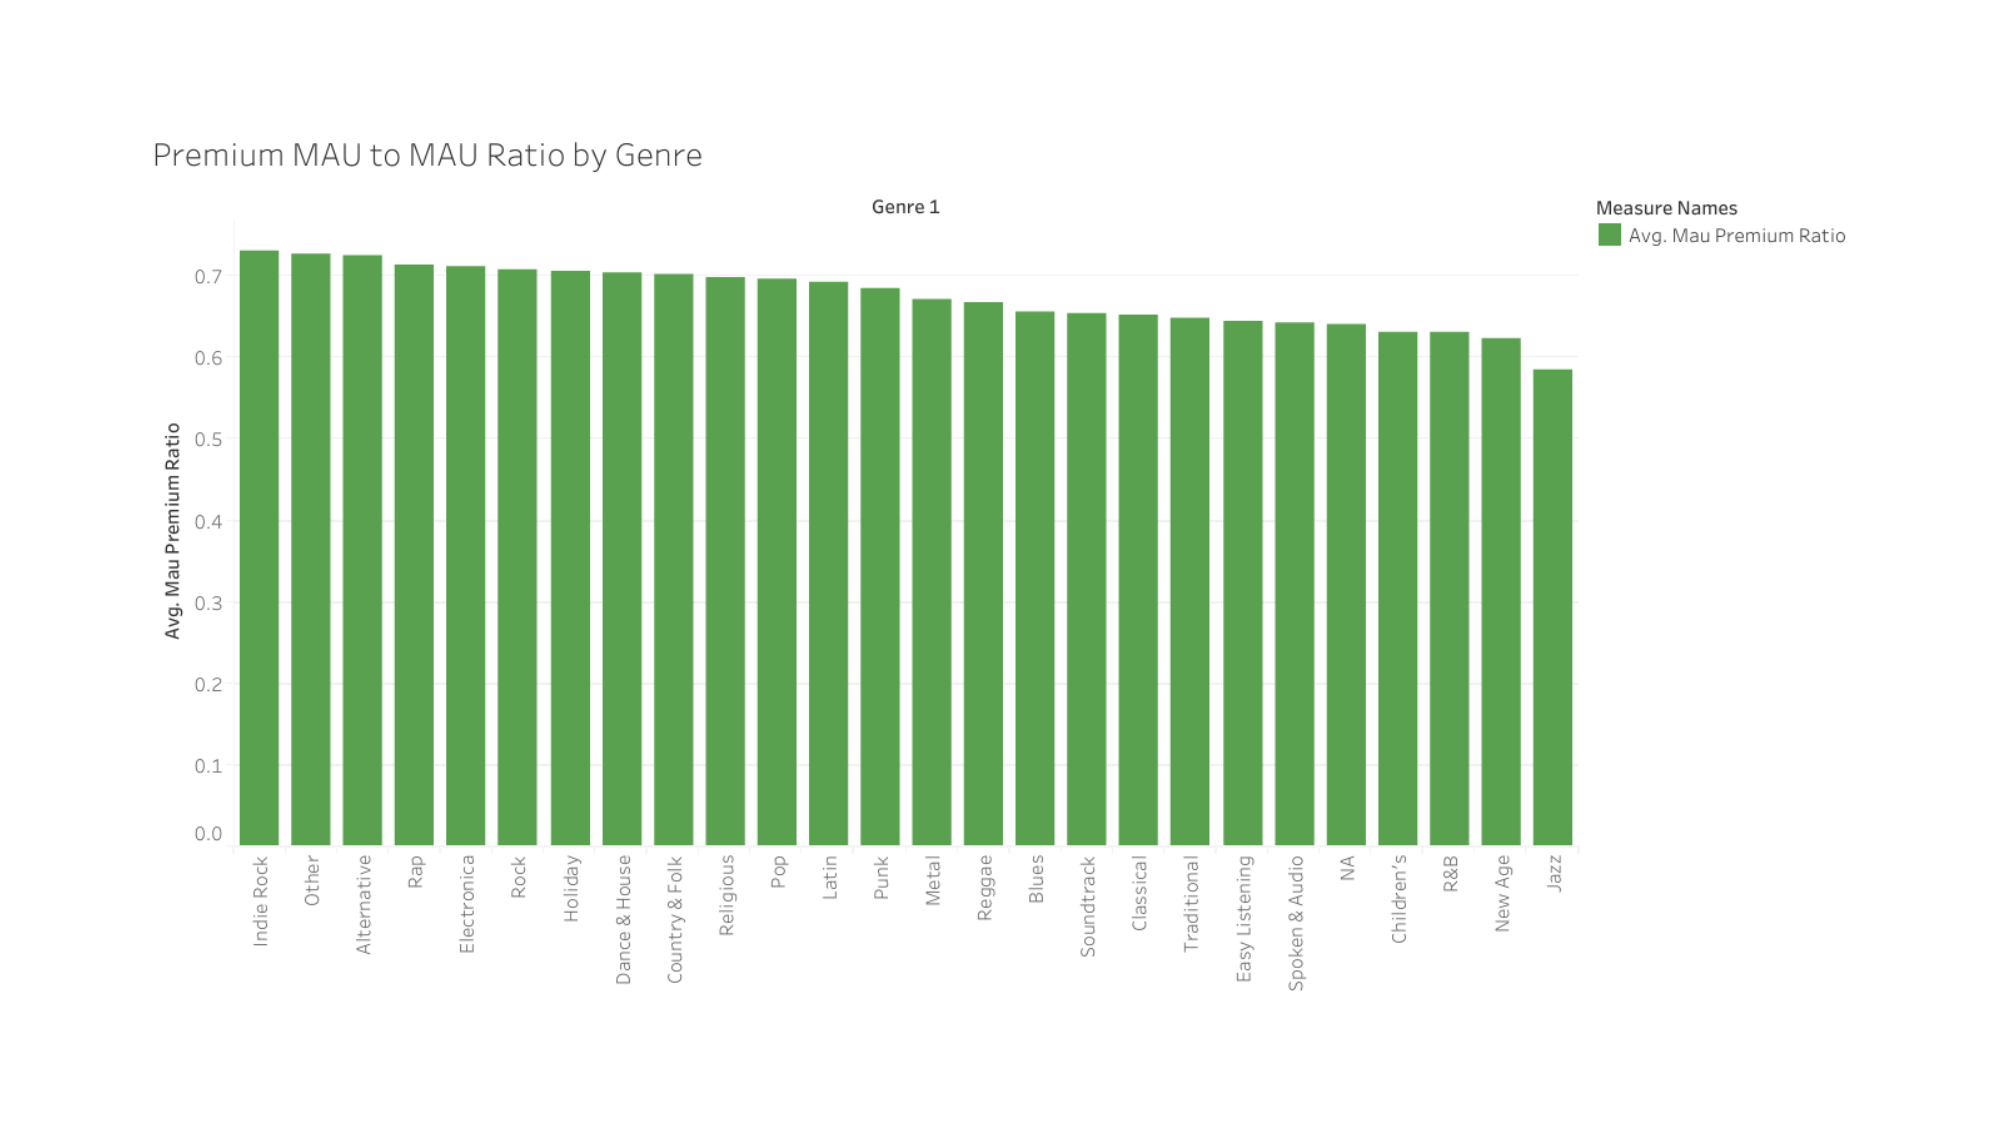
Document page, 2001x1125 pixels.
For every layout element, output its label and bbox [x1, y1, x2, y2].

picture [146, 122, 1854, 1003]
